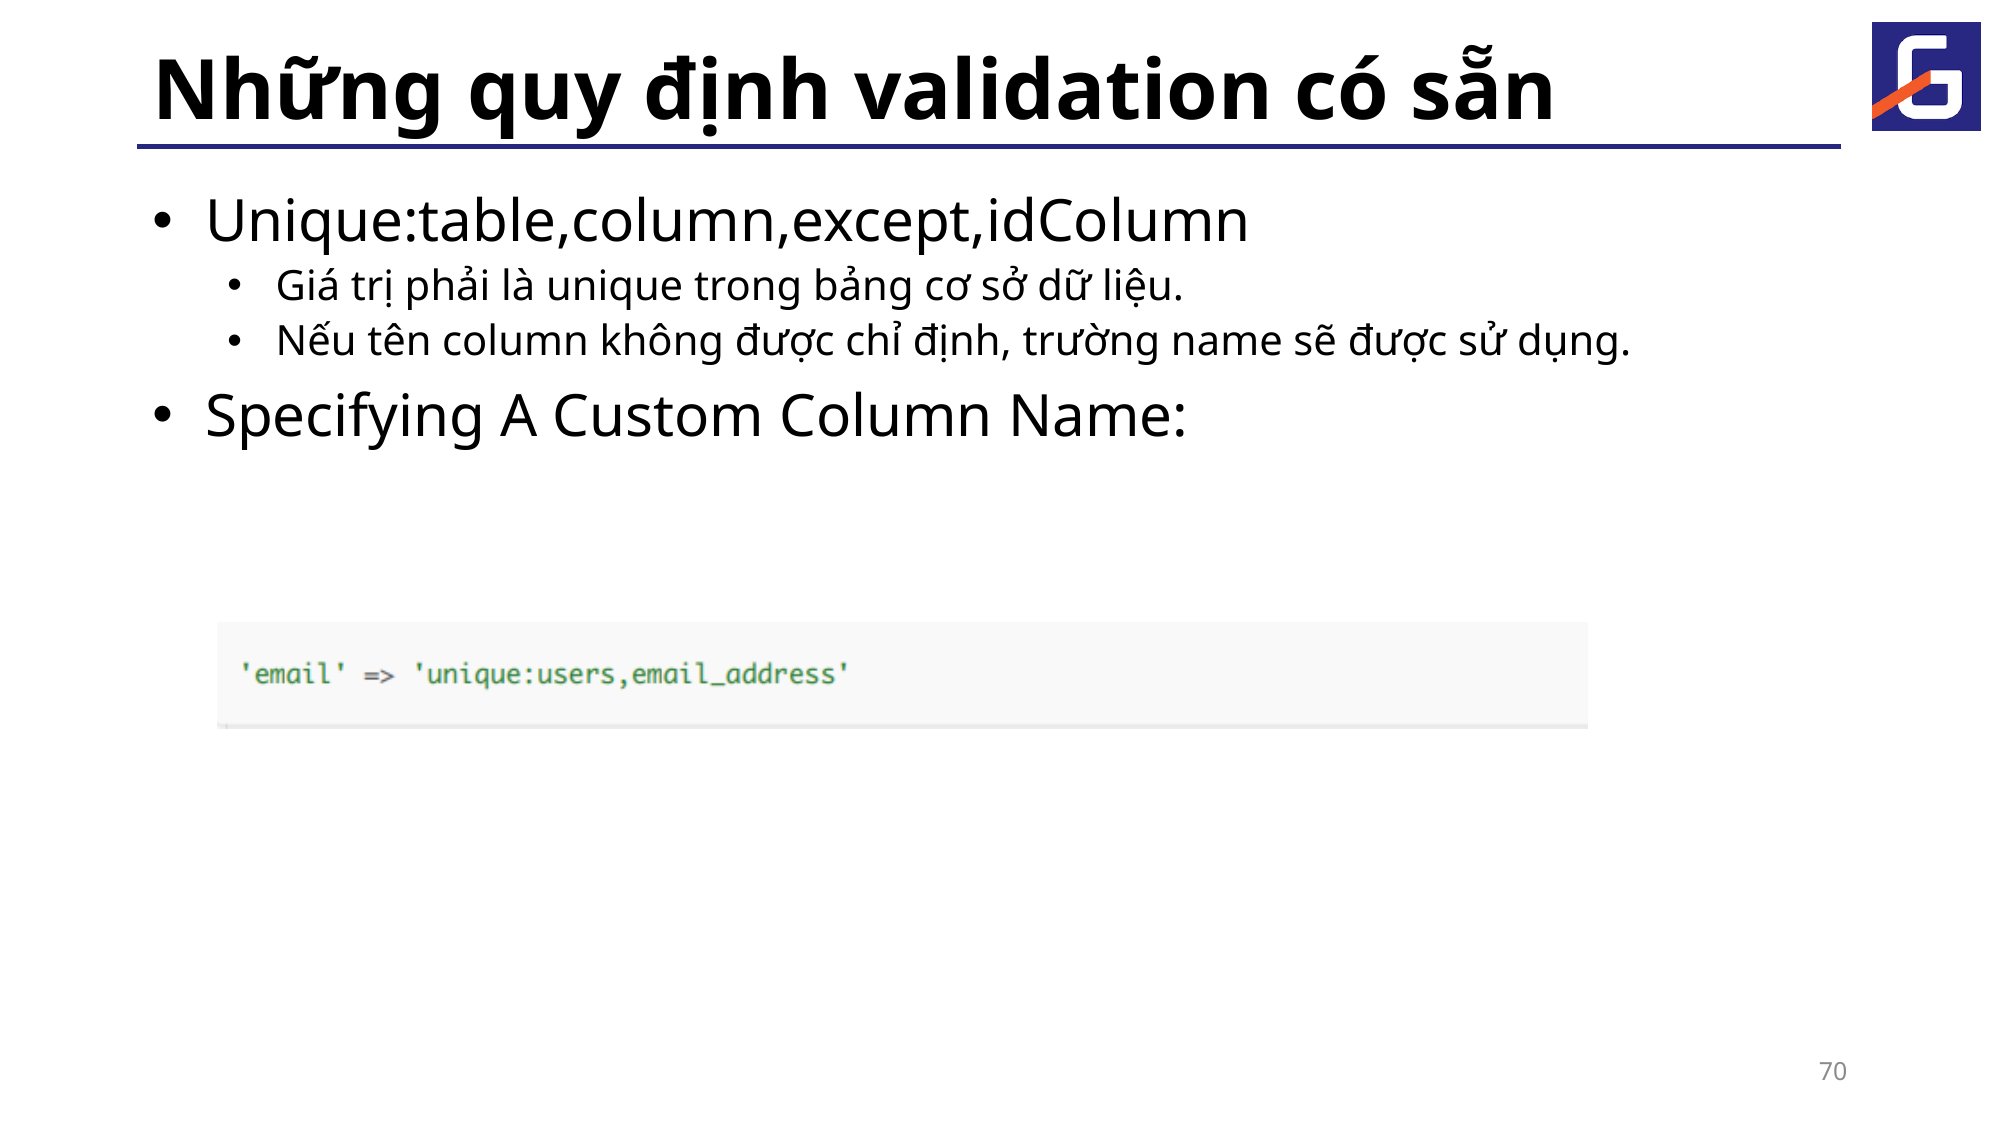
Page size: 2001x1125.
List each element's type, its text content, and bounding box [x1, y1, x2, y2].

picture [217, 622, 1588, 729]
slide_number 70 [1412, 1042, 1863, 1103]
picture [1872, 22, 1981, 131]
list Unique:table,column,except,idColumn Giá trị phải là unique trong bảng cơ sở dữ liệu. Nếu tên column không được chỉ định, trường name sẽ được sử dụng. Specifying A Custom Column Name: [137, 183, 1863, 1014]
title Những quy định validation có sẵn [137, 26, 1863, 160]
